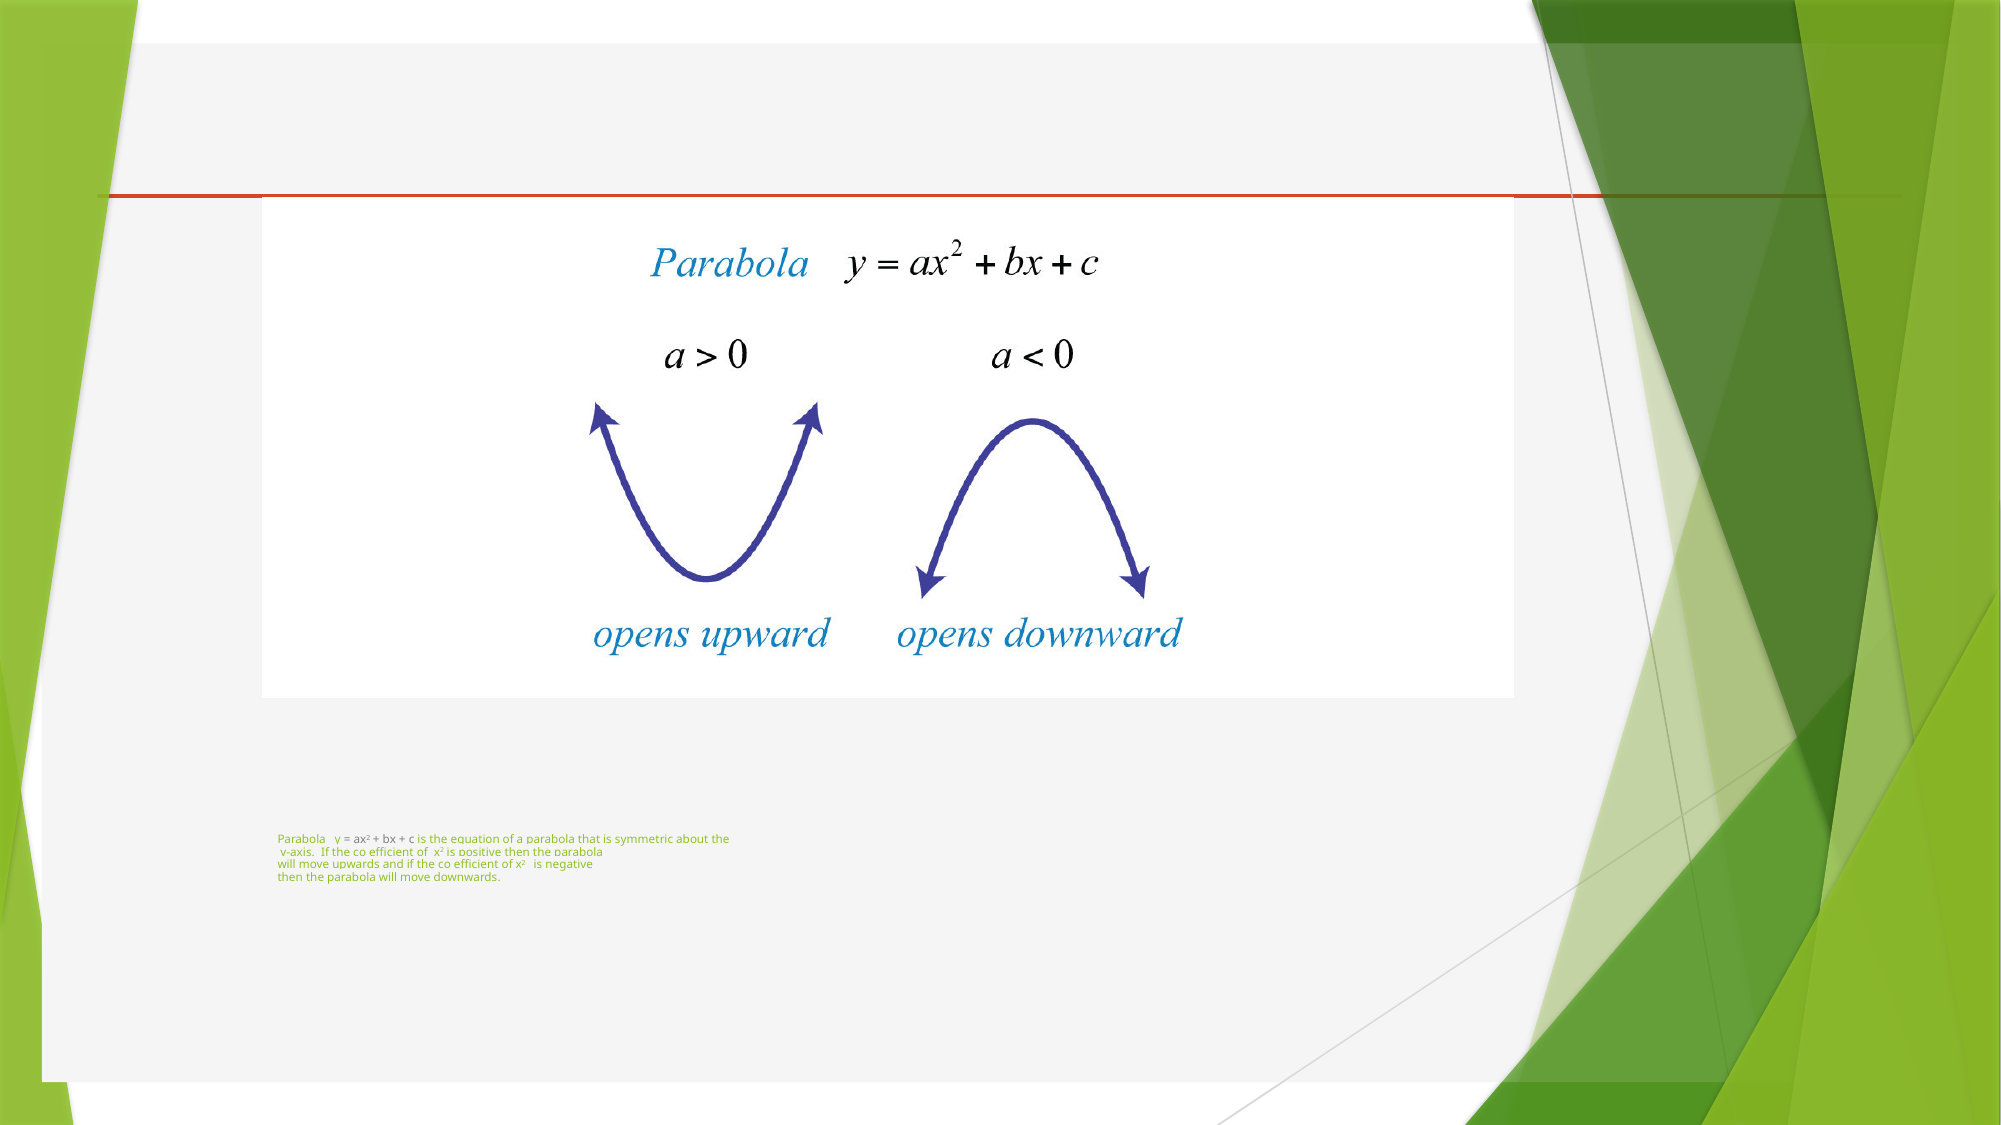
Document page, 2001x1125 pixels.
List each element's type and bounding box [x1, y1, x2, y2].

text_box [0, 0, 2000, 1125]
picture [261, 196, 1514, 698]
